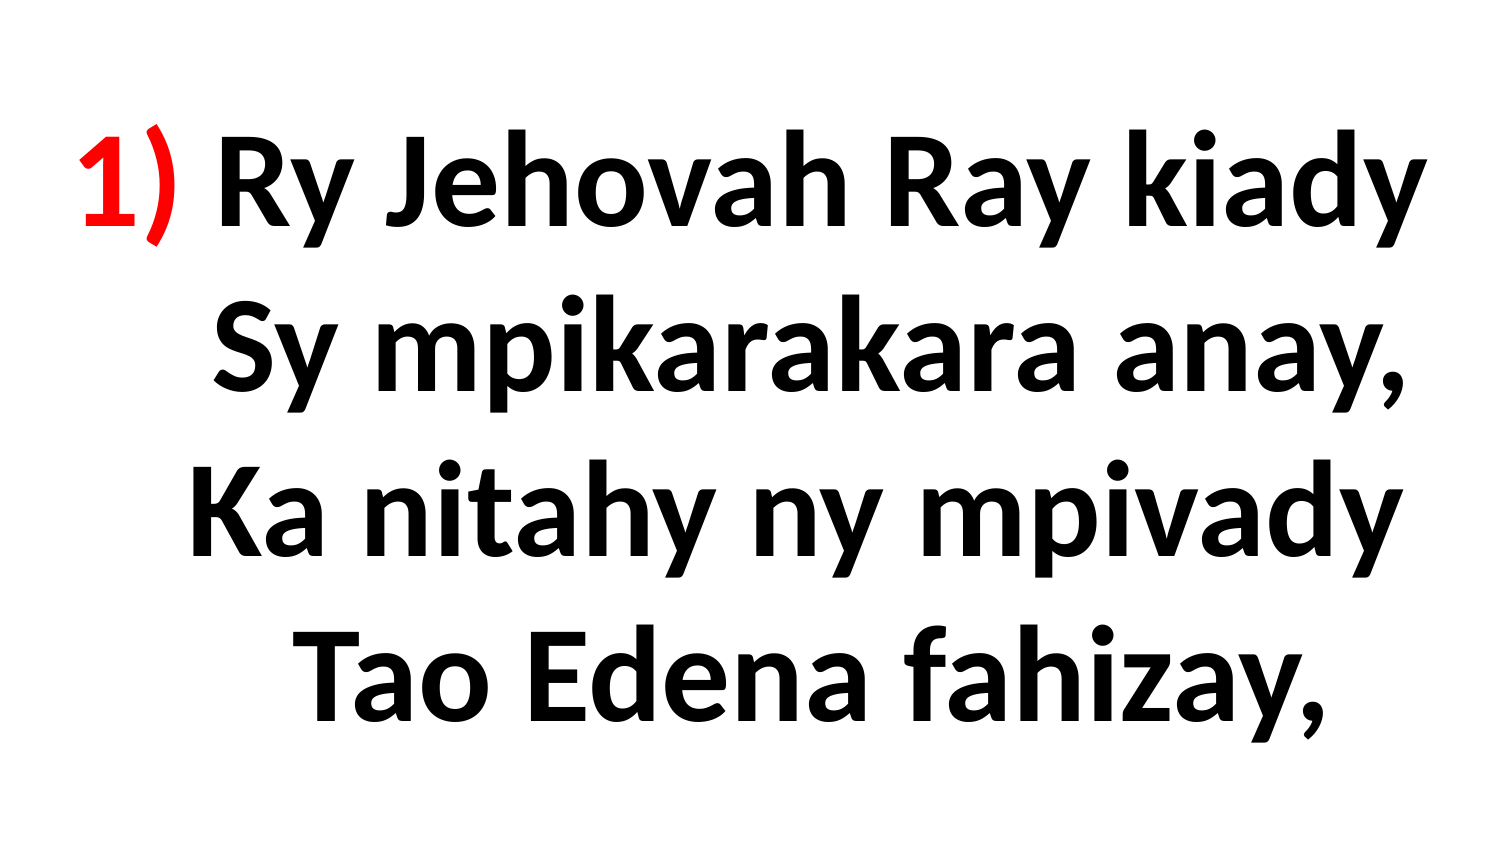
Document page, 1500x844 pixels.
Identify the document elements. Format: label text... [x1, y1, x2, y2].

title 1) Ry Jehovah Ray kiady Sy mpikarakara anay, Ka nitahy ny mpivady Tao Edena fahizay, [0, 333, 1500, 505]
